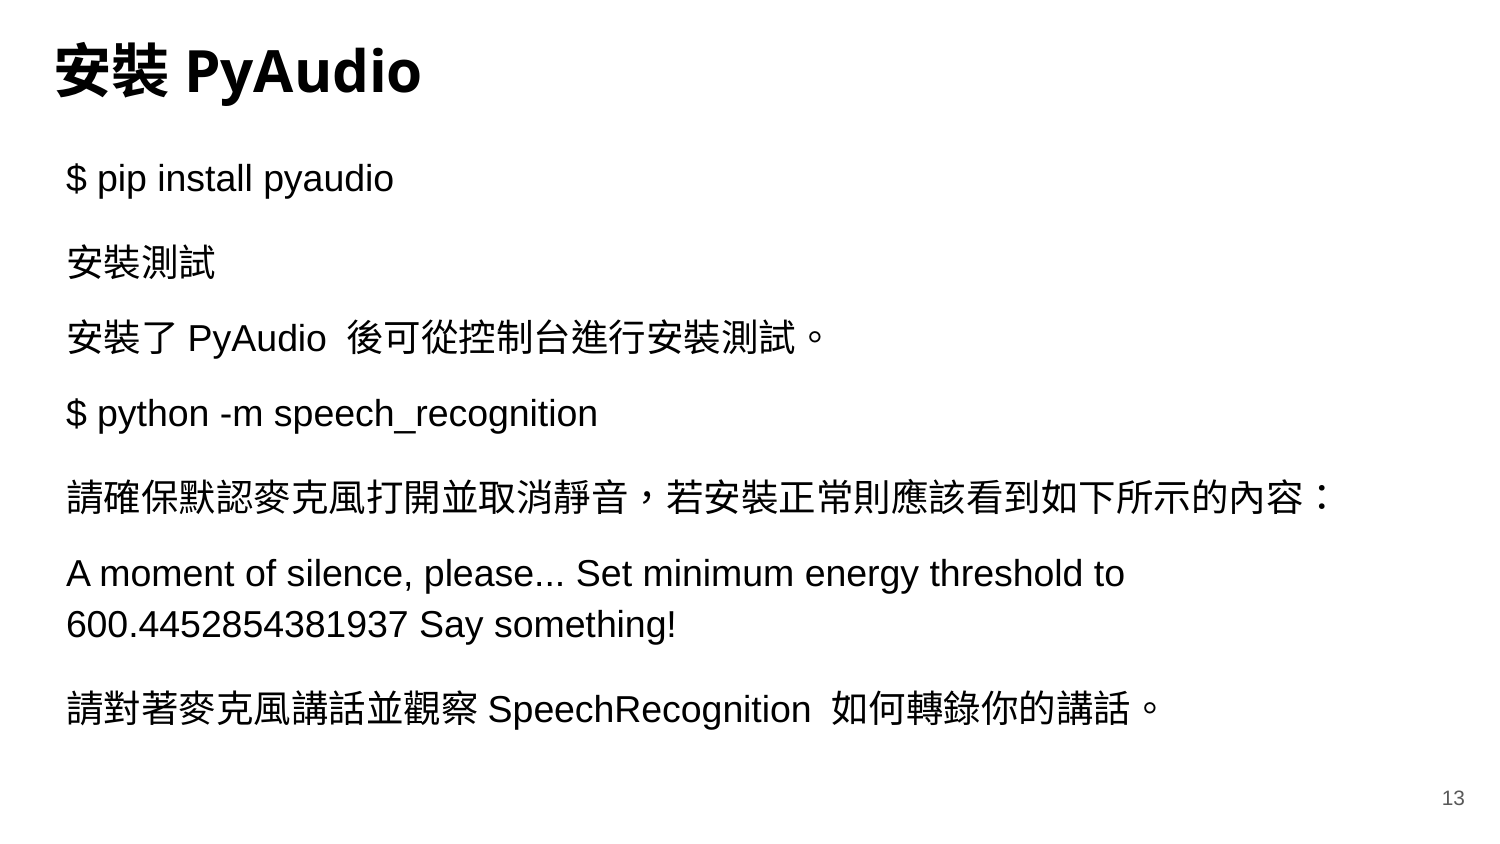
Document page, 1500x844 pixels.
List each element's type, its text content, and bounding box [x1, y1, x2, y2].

title 安裝PyAudio [38, 0, 1437, 112]
list $ pip install pyaudio 安裝測試 安裝了PyAudio 後可從控制台進行安裝測試。 $ python -m speech_recognition 請確保默認麥克風打開並取消靜音，若安裝正常則應該看到如下所示的內容： A moment of silence, please... Set minimum energy threshold to 600.4452854381937 Say something! 請對著麥克風講話並觀察SpeechRecognition 如何轉錄你的講話。 [51, 132, 1449, 817]
slide_number ‹#› [1389, 764, 1480, 830]
